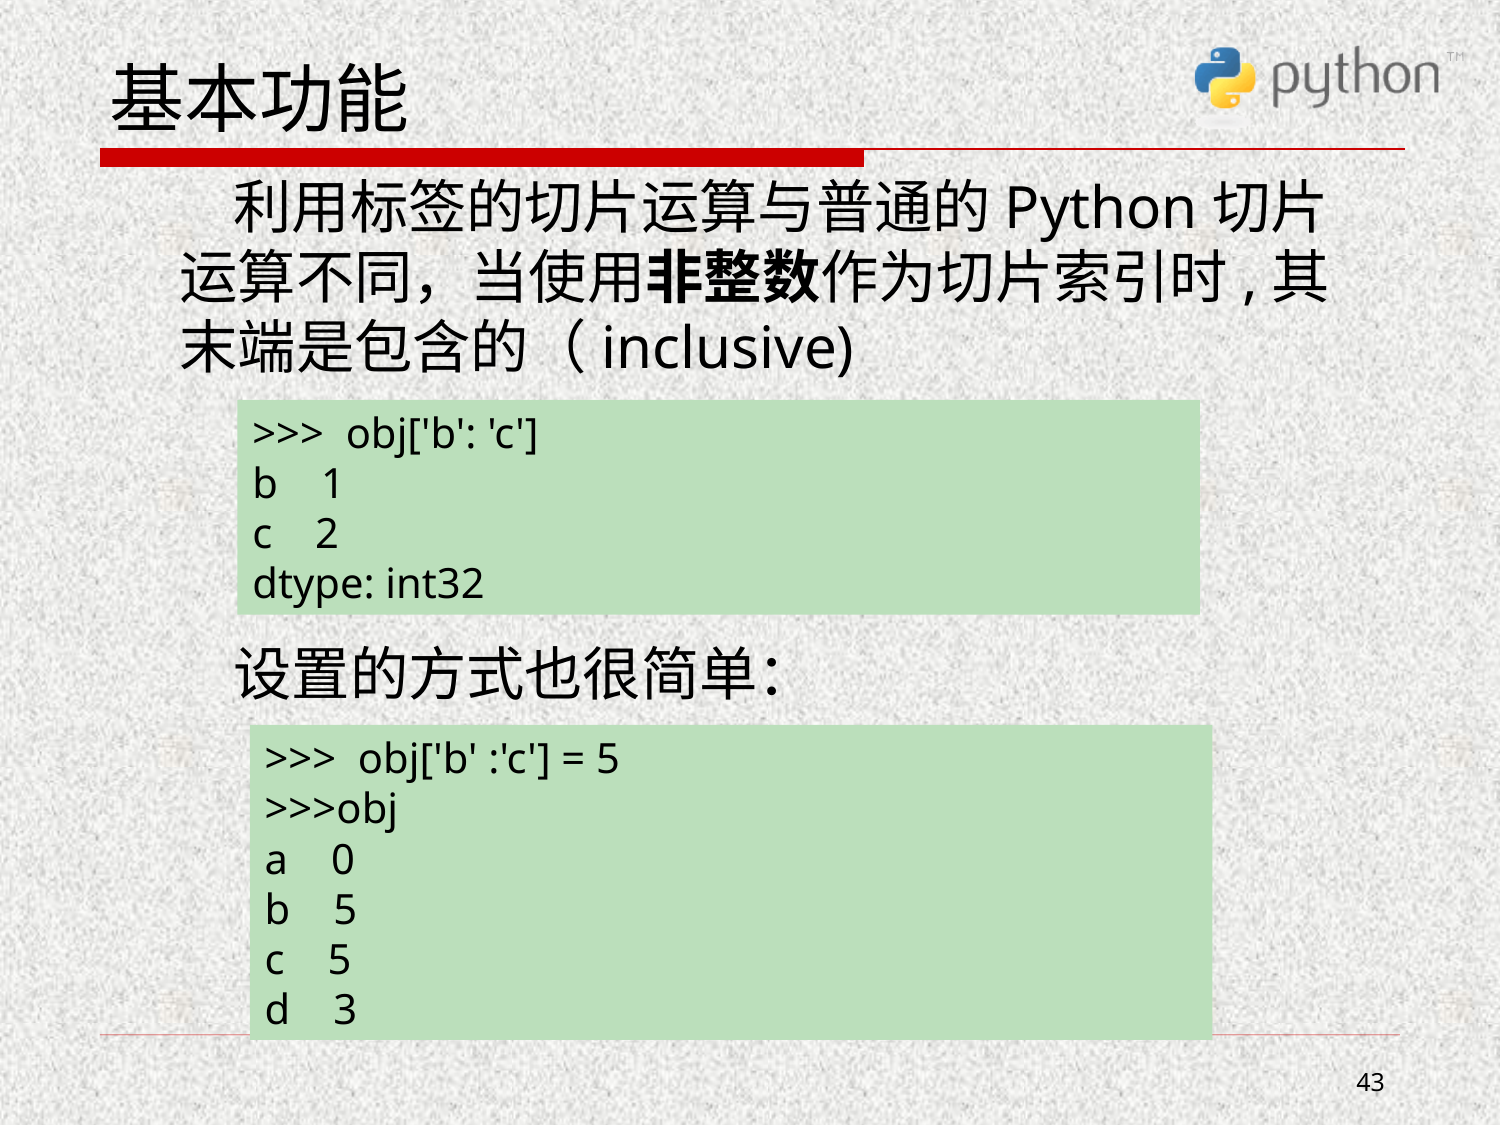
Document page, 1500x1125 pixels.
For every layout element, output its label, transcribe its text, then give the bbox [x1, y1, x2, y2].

text_box >>> obj['b' :'c'] = 5 >>>obj a 0 b 5 c 5 d 3 [249, 724, 1213, 1040]
text_box >>> obj['b': 'c'] b 1 c 2 dtype: int32 [237, 399, 1200, 615]
slide_number 43 [1074, 1058, 1401, 1103]
list 利用标签的切片运算与普通的Python切片运算不同，当使用非整数作为切片索引时,其末端是包含的（inclusive) 设置的方式也很简单： [87, 162, 1400, 1038]
title 基本功能 [94, 50, 1407, 149]
picture [0, 0, 1500, 1125]
